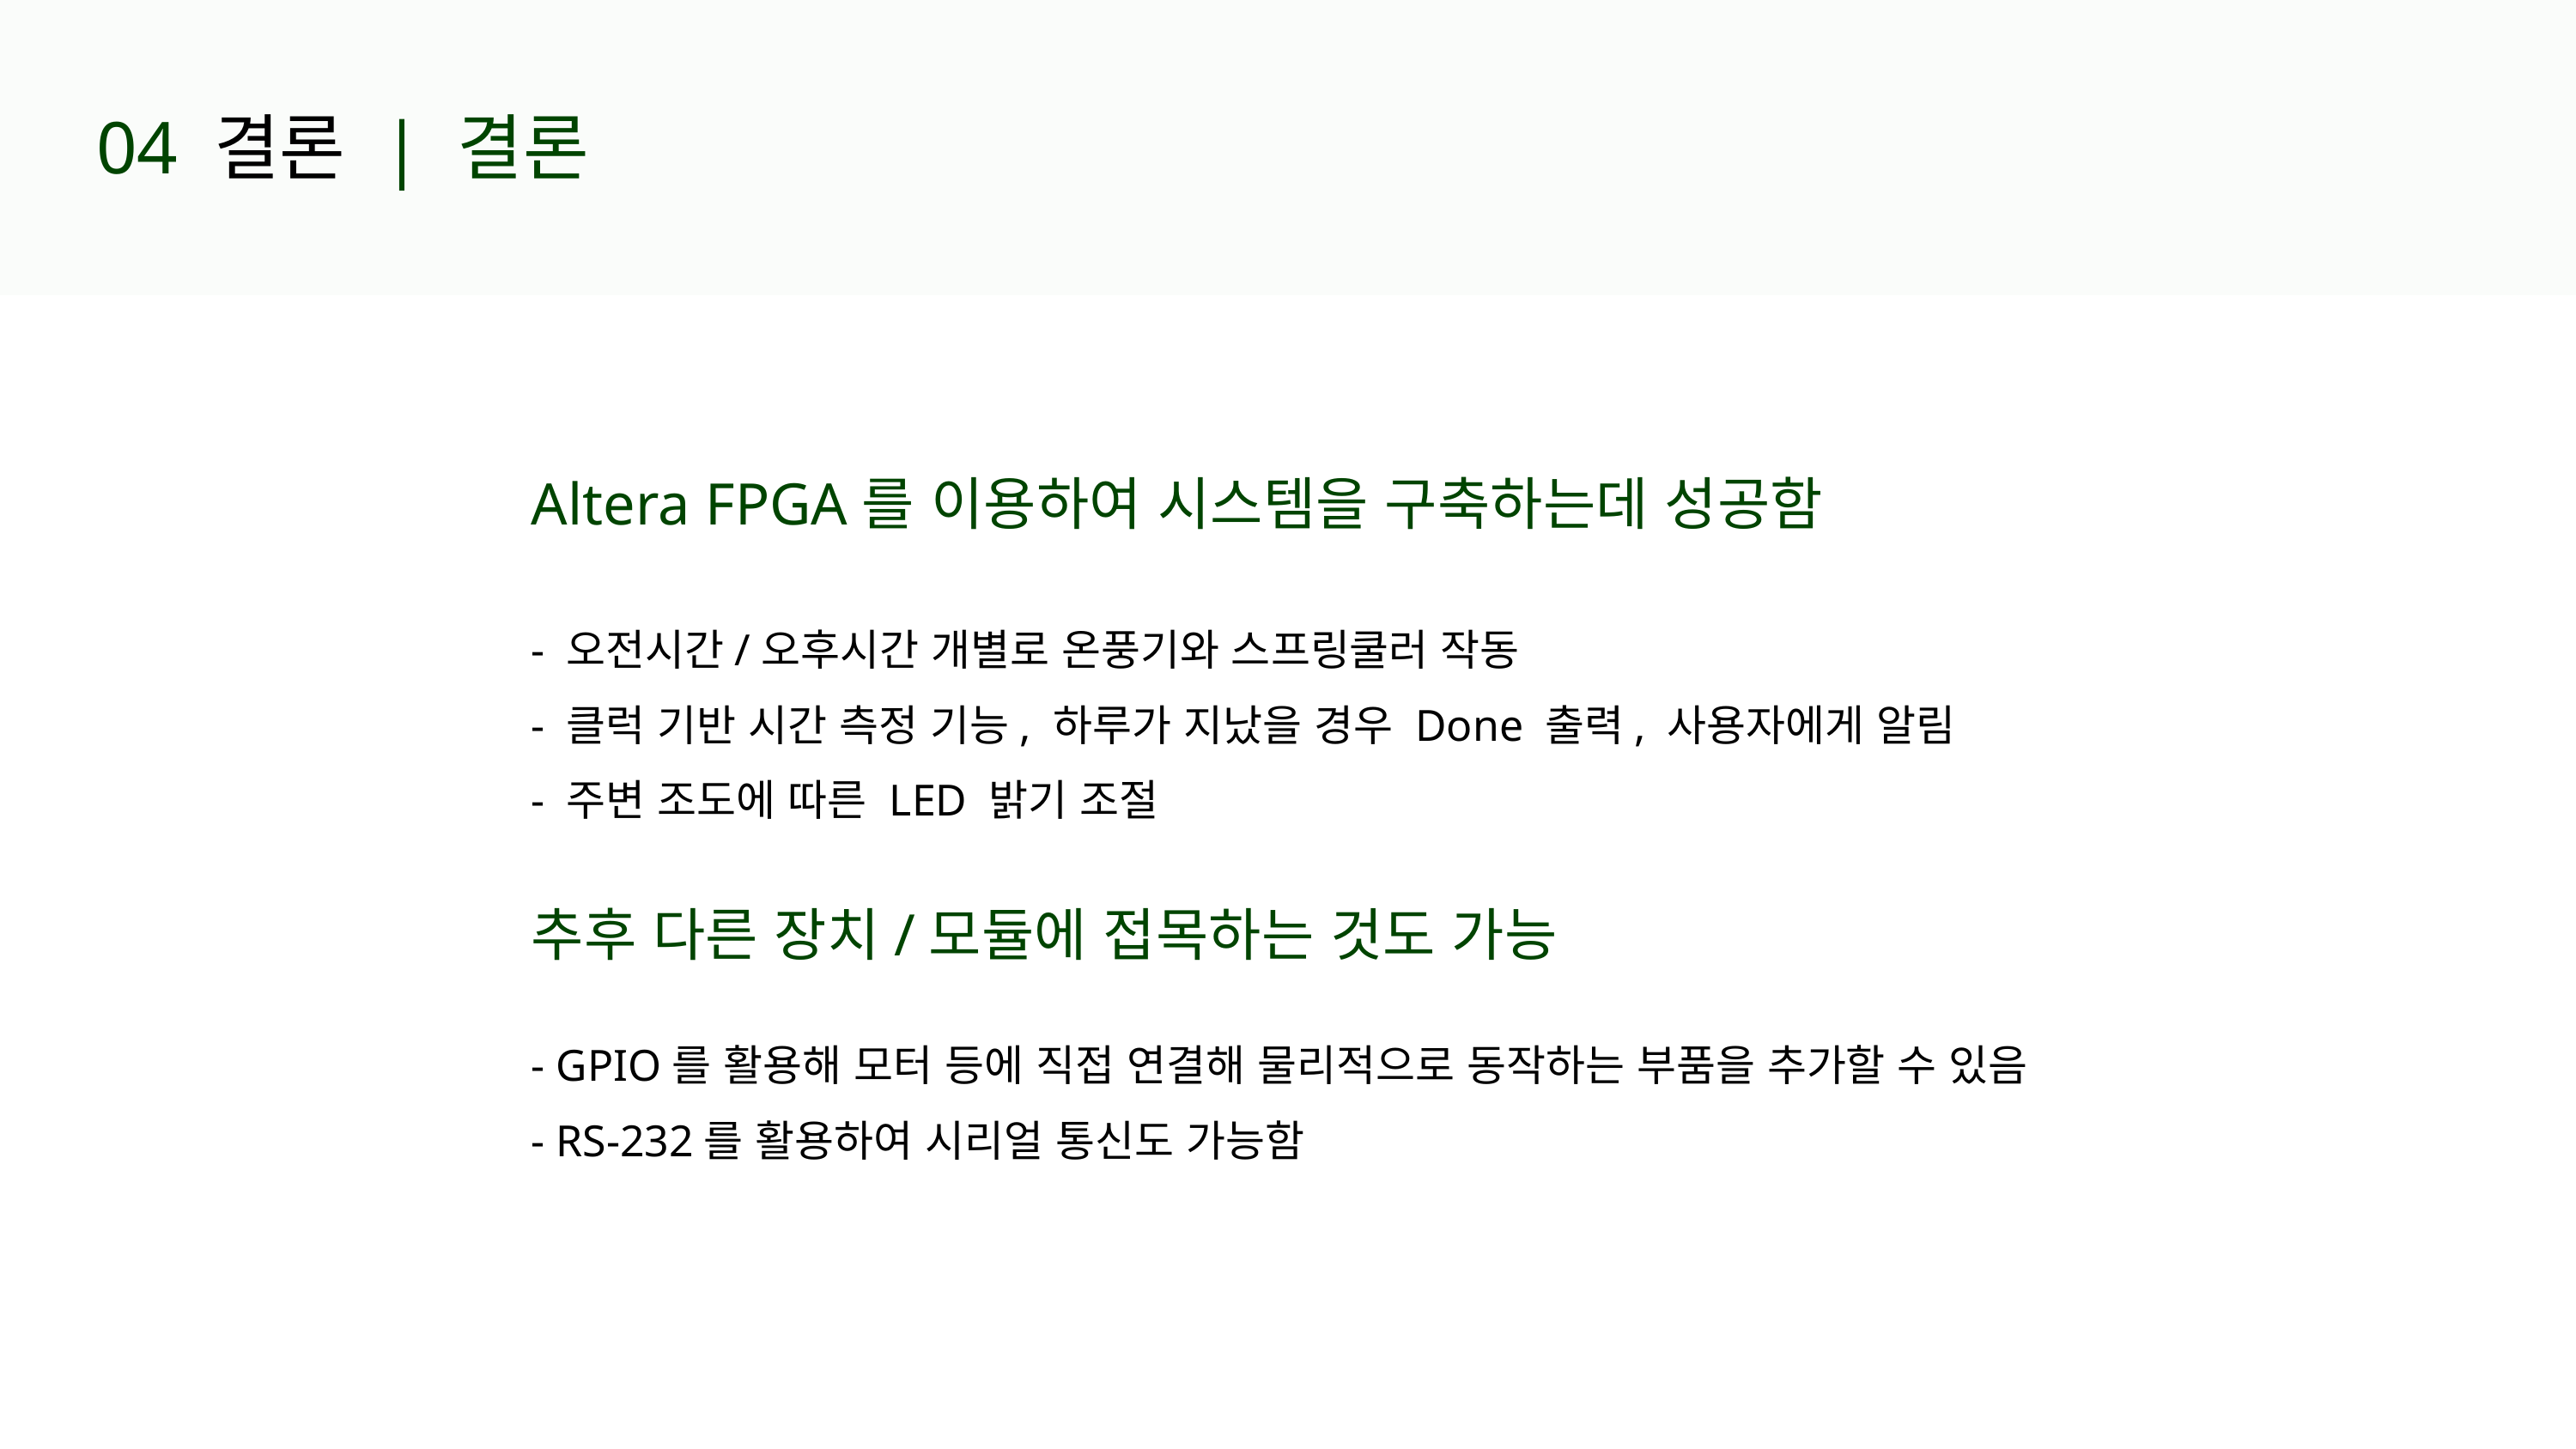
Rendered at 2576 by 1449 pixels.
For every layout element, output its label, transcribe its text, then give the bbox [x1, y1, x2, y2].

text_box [531, 457, 2045, 1165]
text_box 04 결론 | 결론 [96, 112, 1369, 188]
text_box [0, 0, 2576, 297]
